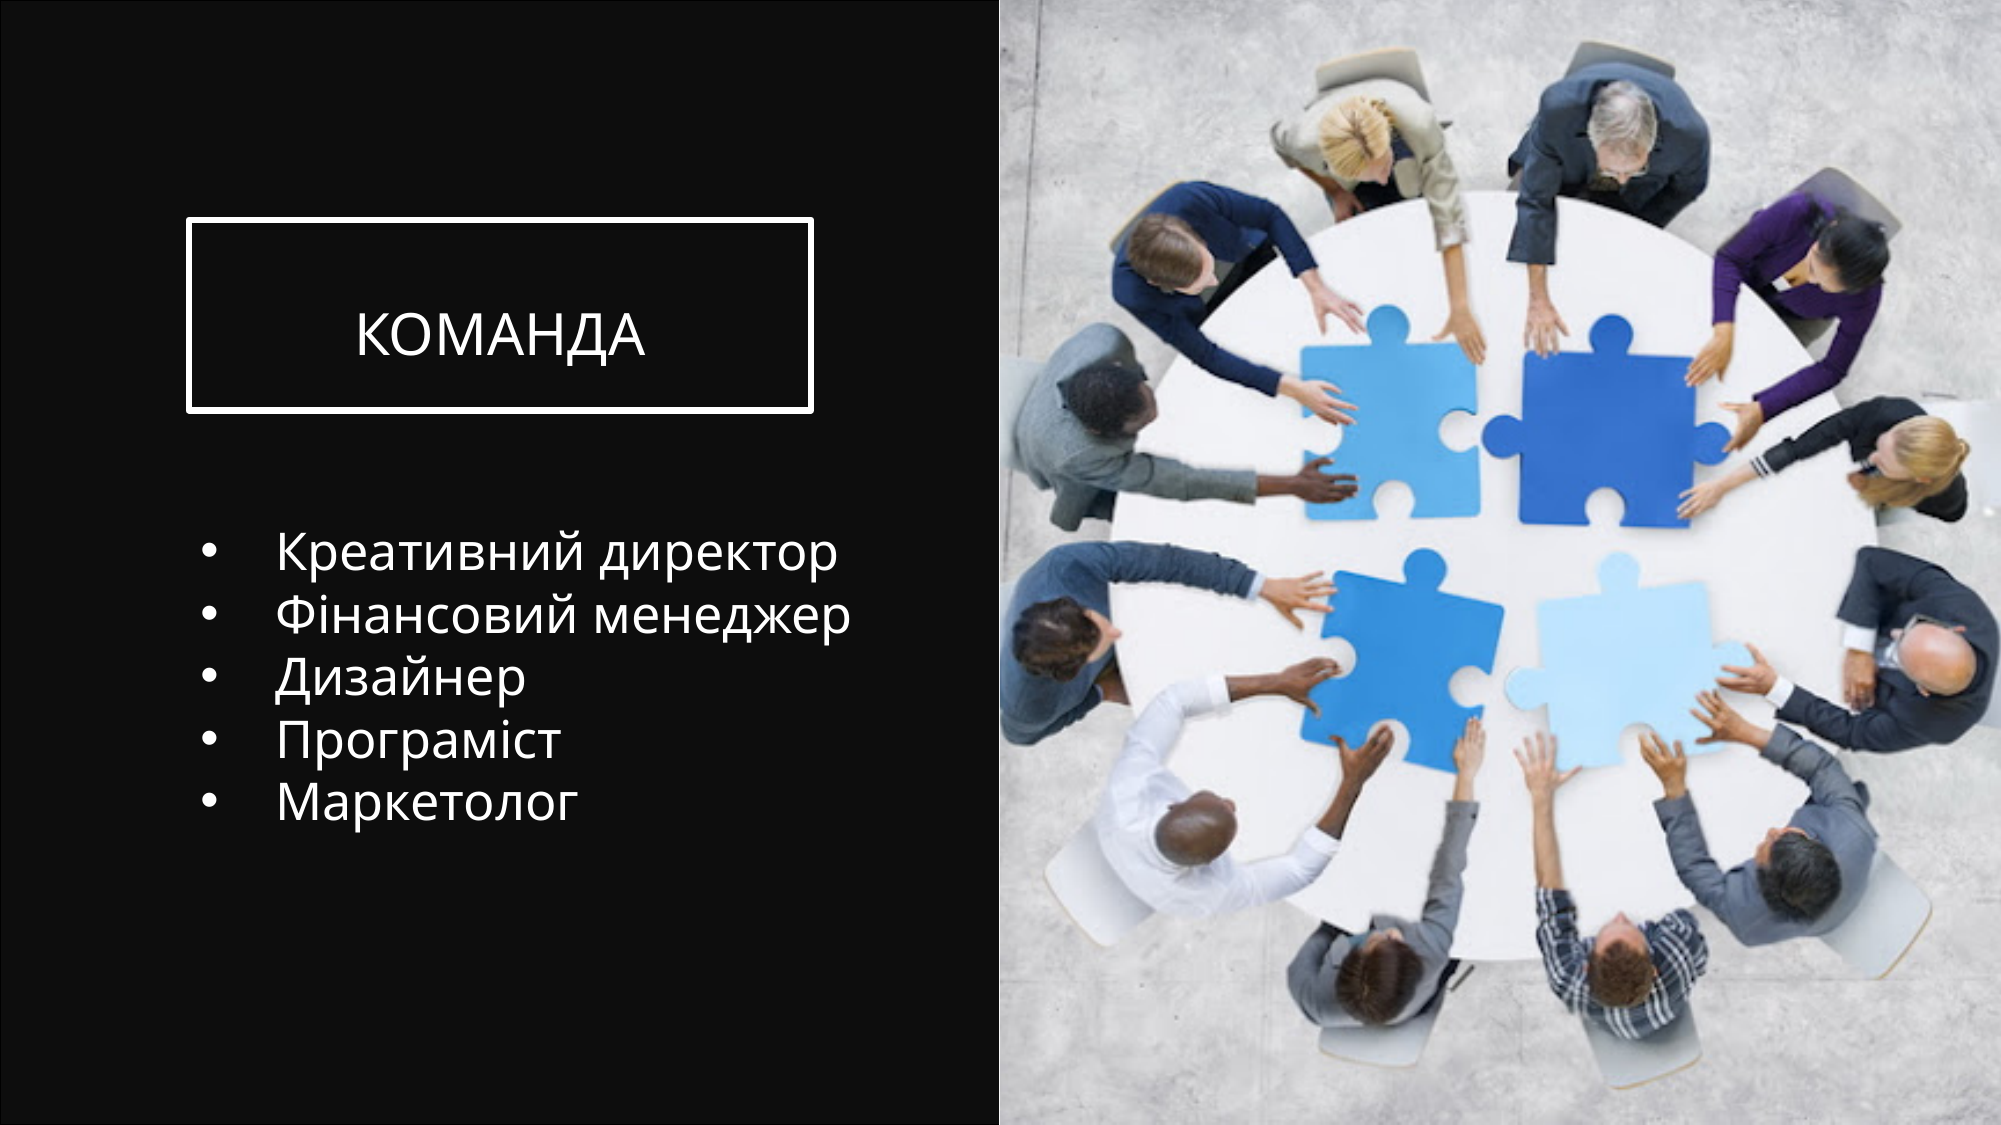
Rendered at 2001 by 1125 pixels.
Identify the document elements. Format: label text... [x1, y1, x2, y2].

text_box [0, 0, 999, 1125]
list КОМАНДА [188, 219, 812, 411]
picture [999, 0, 2001, 1125]
text_box Креативний директор Фінансовий менеджер Дизайнер Програміст Маркетолог [110, 511, 917, 839]
